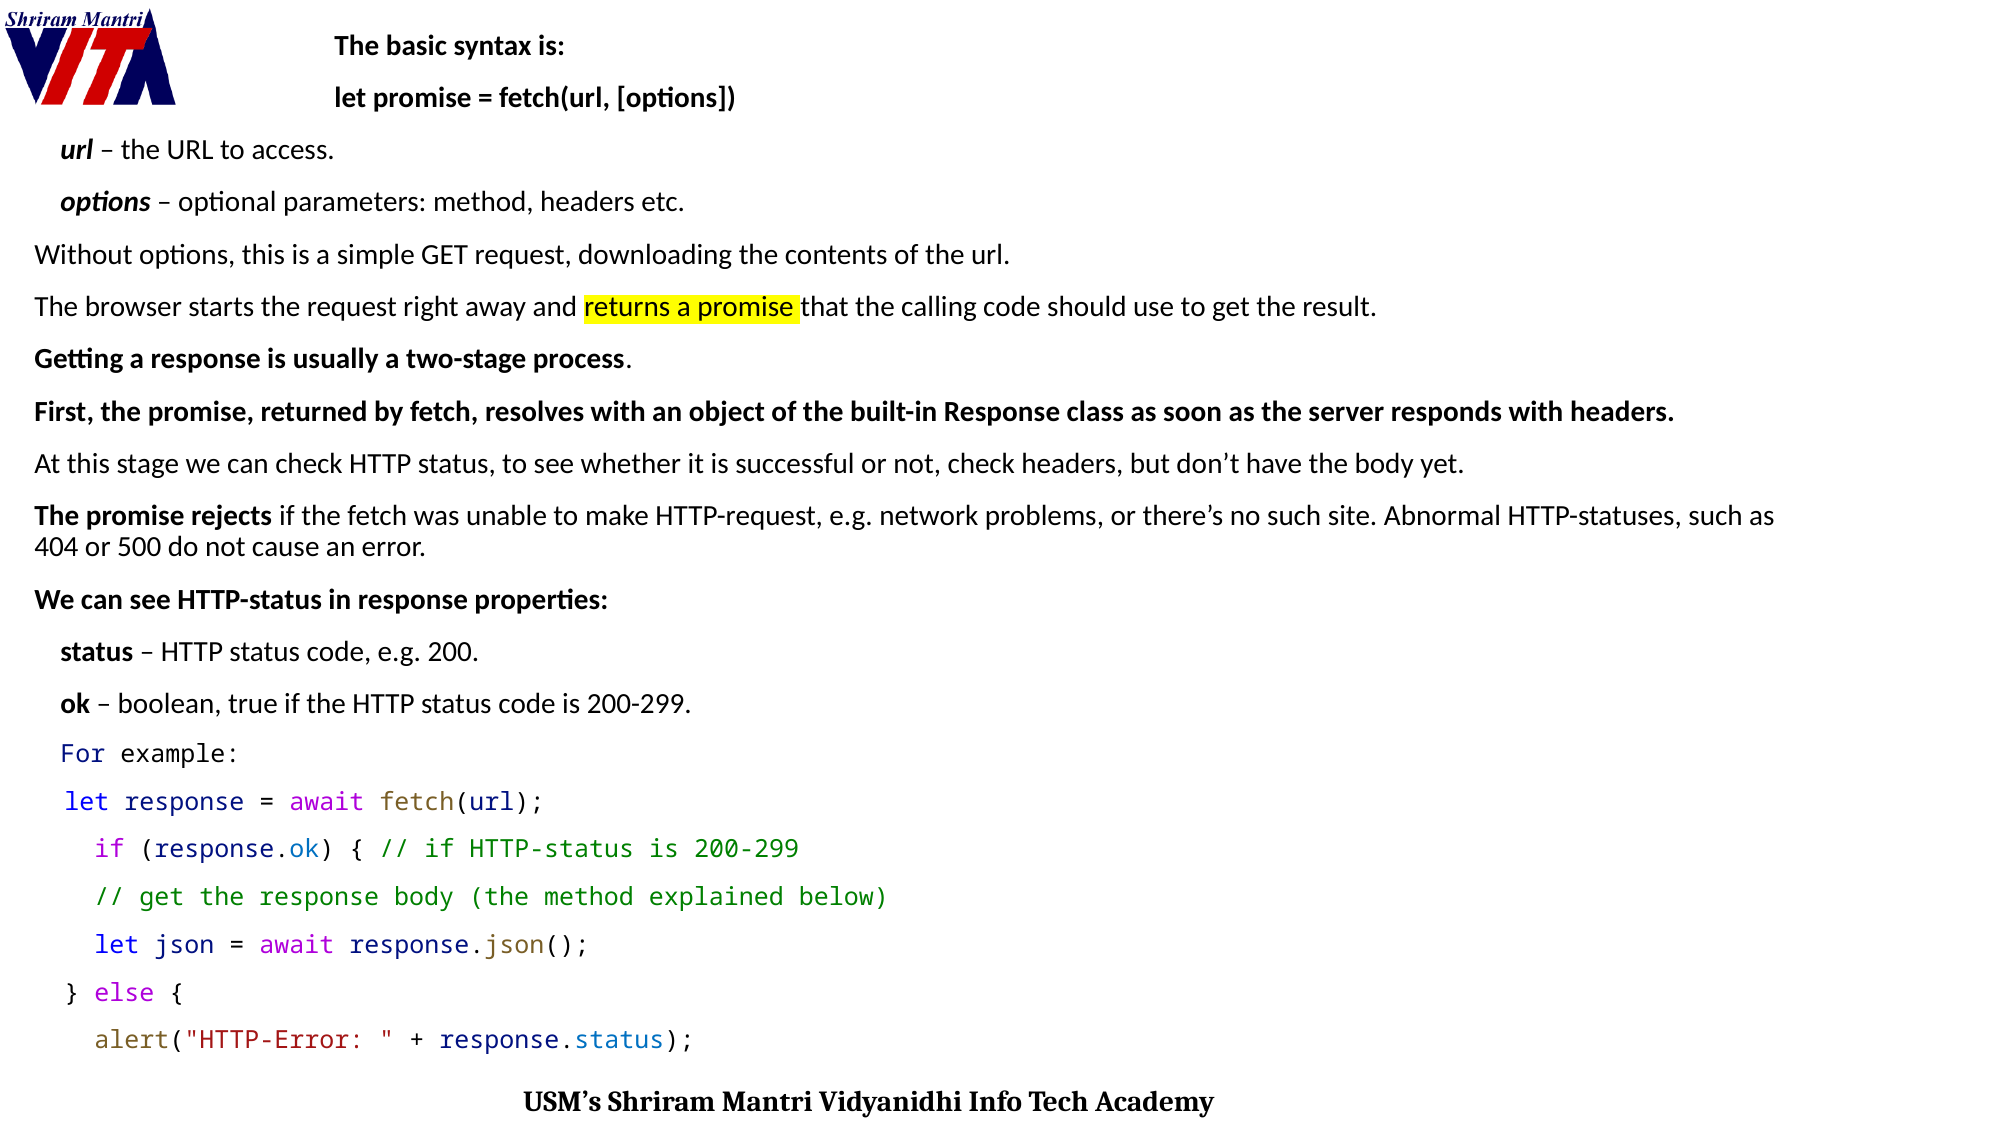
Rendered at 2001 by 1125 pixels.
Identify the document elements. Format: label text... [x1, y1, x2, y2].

picture [0, 0, 193, 125]
list The basic syntax is: let promise = fetch(url, [options]) url – the URL to access. options – optional parameters: method, headers etc. Without options, this is a simple GET request, downloading the contents of the url. The browser starts the request right away and returns a promise that the calling code should use to get the result. Getting a response is usually a two-stage process. First, the promise, returned by fetch, resolves with an object of the built-in Response class as soon as the server responds with headers. At this stage we can check HTTP status, to see whether it is successful or not, check headers, but don’t have the body yet. The promise rejects if the fetch was unable to make HTTP-request, e.g. network problems, or there’s no such site. Abnormal HTTP-statuses, such as 404 or 500 do not cause an error. We can see HTTP-status in response properties: status – HTTP status code, e.g. 200. ok – boolean, true if the HTTP status code is 200-299. For example: let response = await fetch(url); if (response.ok) { // if HTTP-status is 200-299 // get the response body (the method explained below) let json = await response.json(); } else { alert("HTTP-Error: " + response.status); [19, 22, 1825, 1088]
